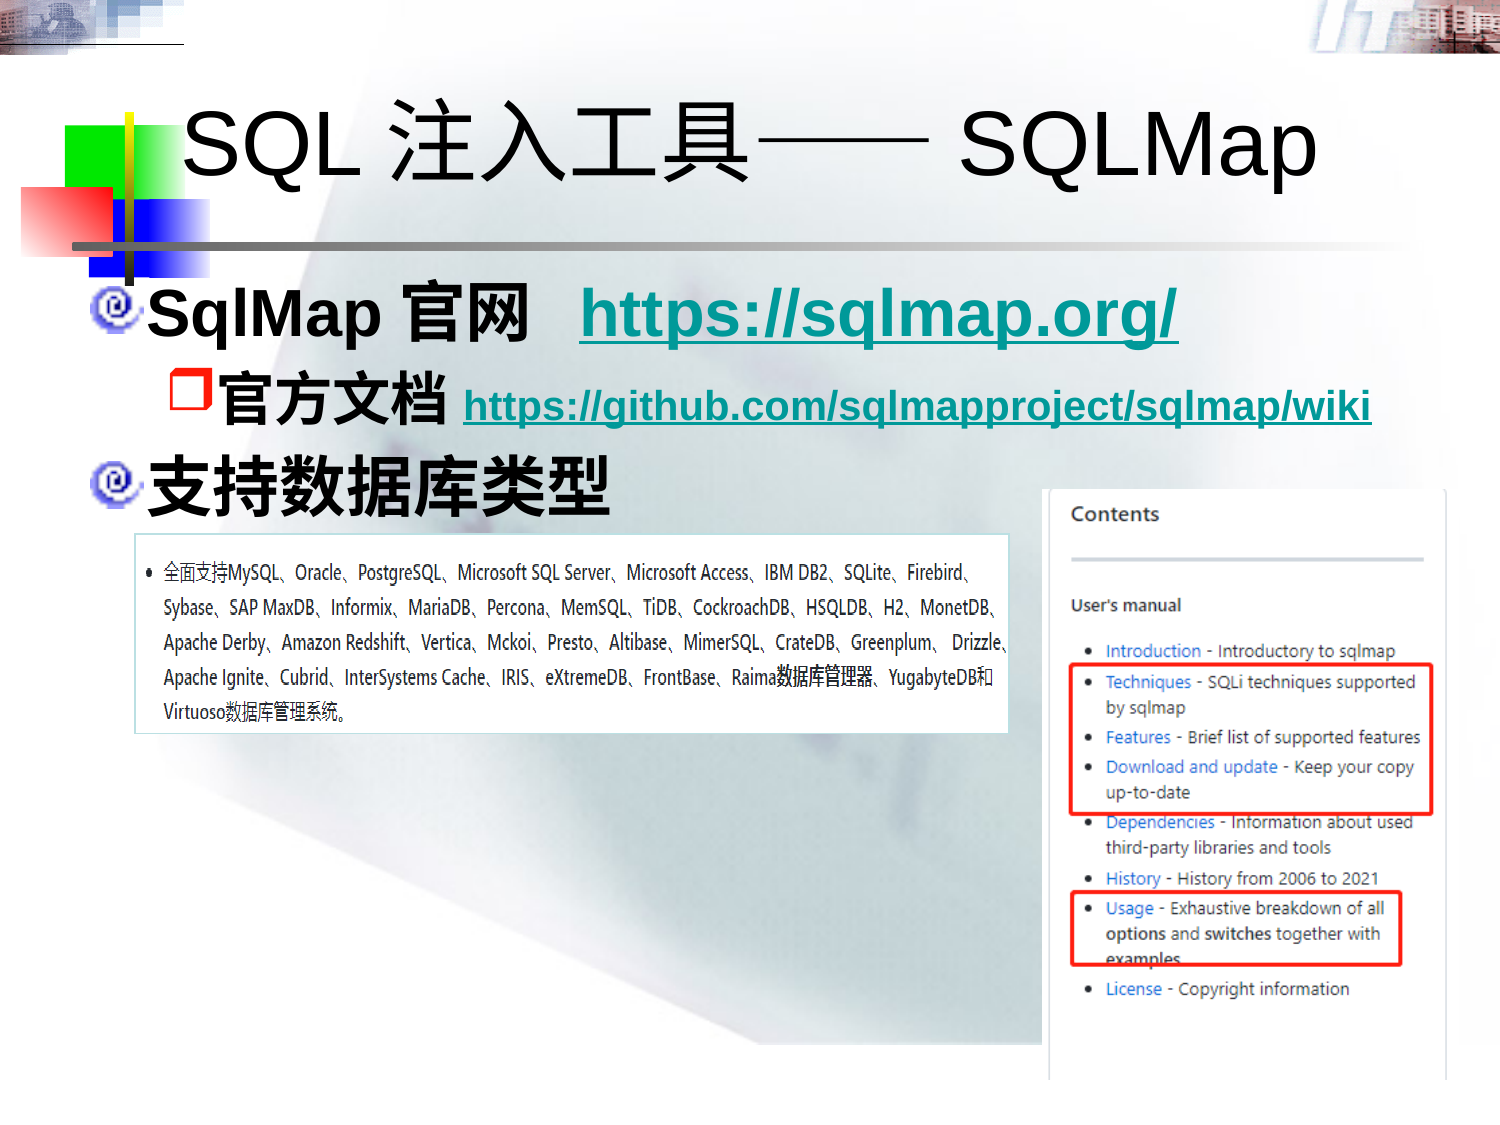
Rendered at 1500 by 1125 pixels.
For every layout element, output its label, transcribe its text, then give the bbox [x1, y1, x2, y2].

picture [0, 0, 1500, 1081]
picture [135, 534, 1009, 733]
title SQL注入工具——SQLMap [75, 45, 1425, 233]
picture [90, 286, 144, 334]
list SqlMap官网 https://sqlmap.org/ 官方文档https://github.com/sqlmapproject/sqlmap/wiki 支持数据库类型 [75, 262, 1425, 1005]
picture [90, 461, 144, 509]
